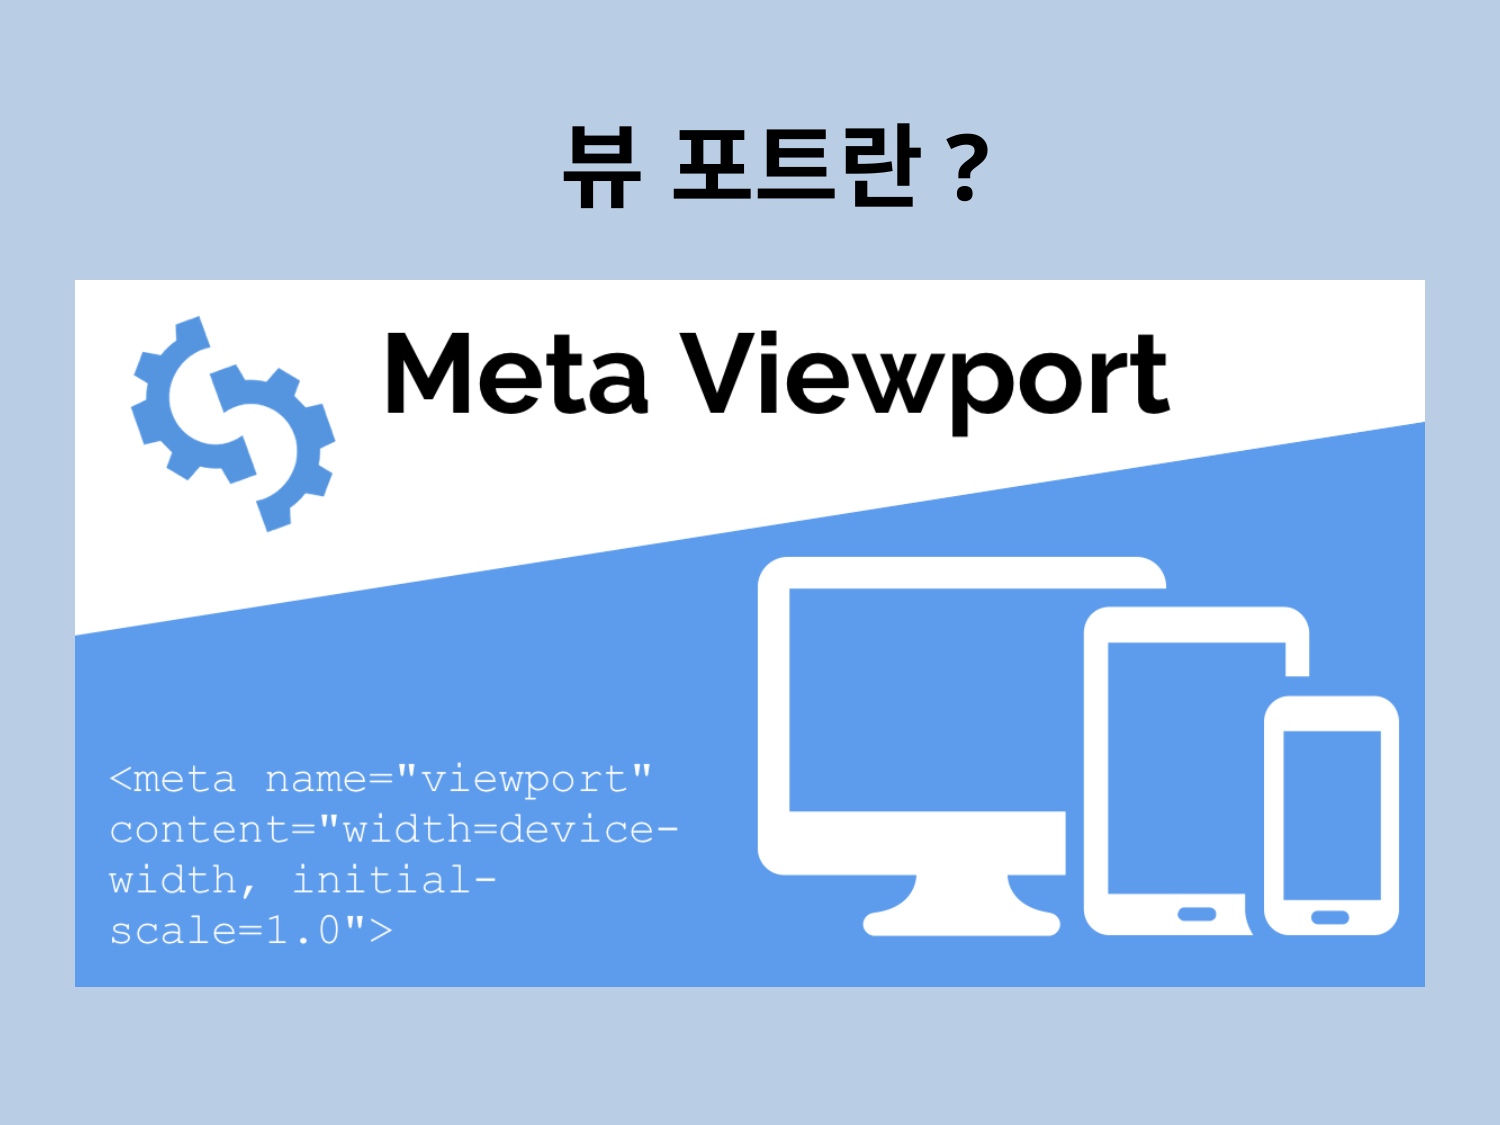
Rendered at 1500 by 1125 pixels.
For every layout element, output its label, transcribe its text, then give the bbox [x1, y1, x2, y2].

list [74, 280, 1426, 988]
text_box 뷰 포트란? [99, 70, 1450, 258]
